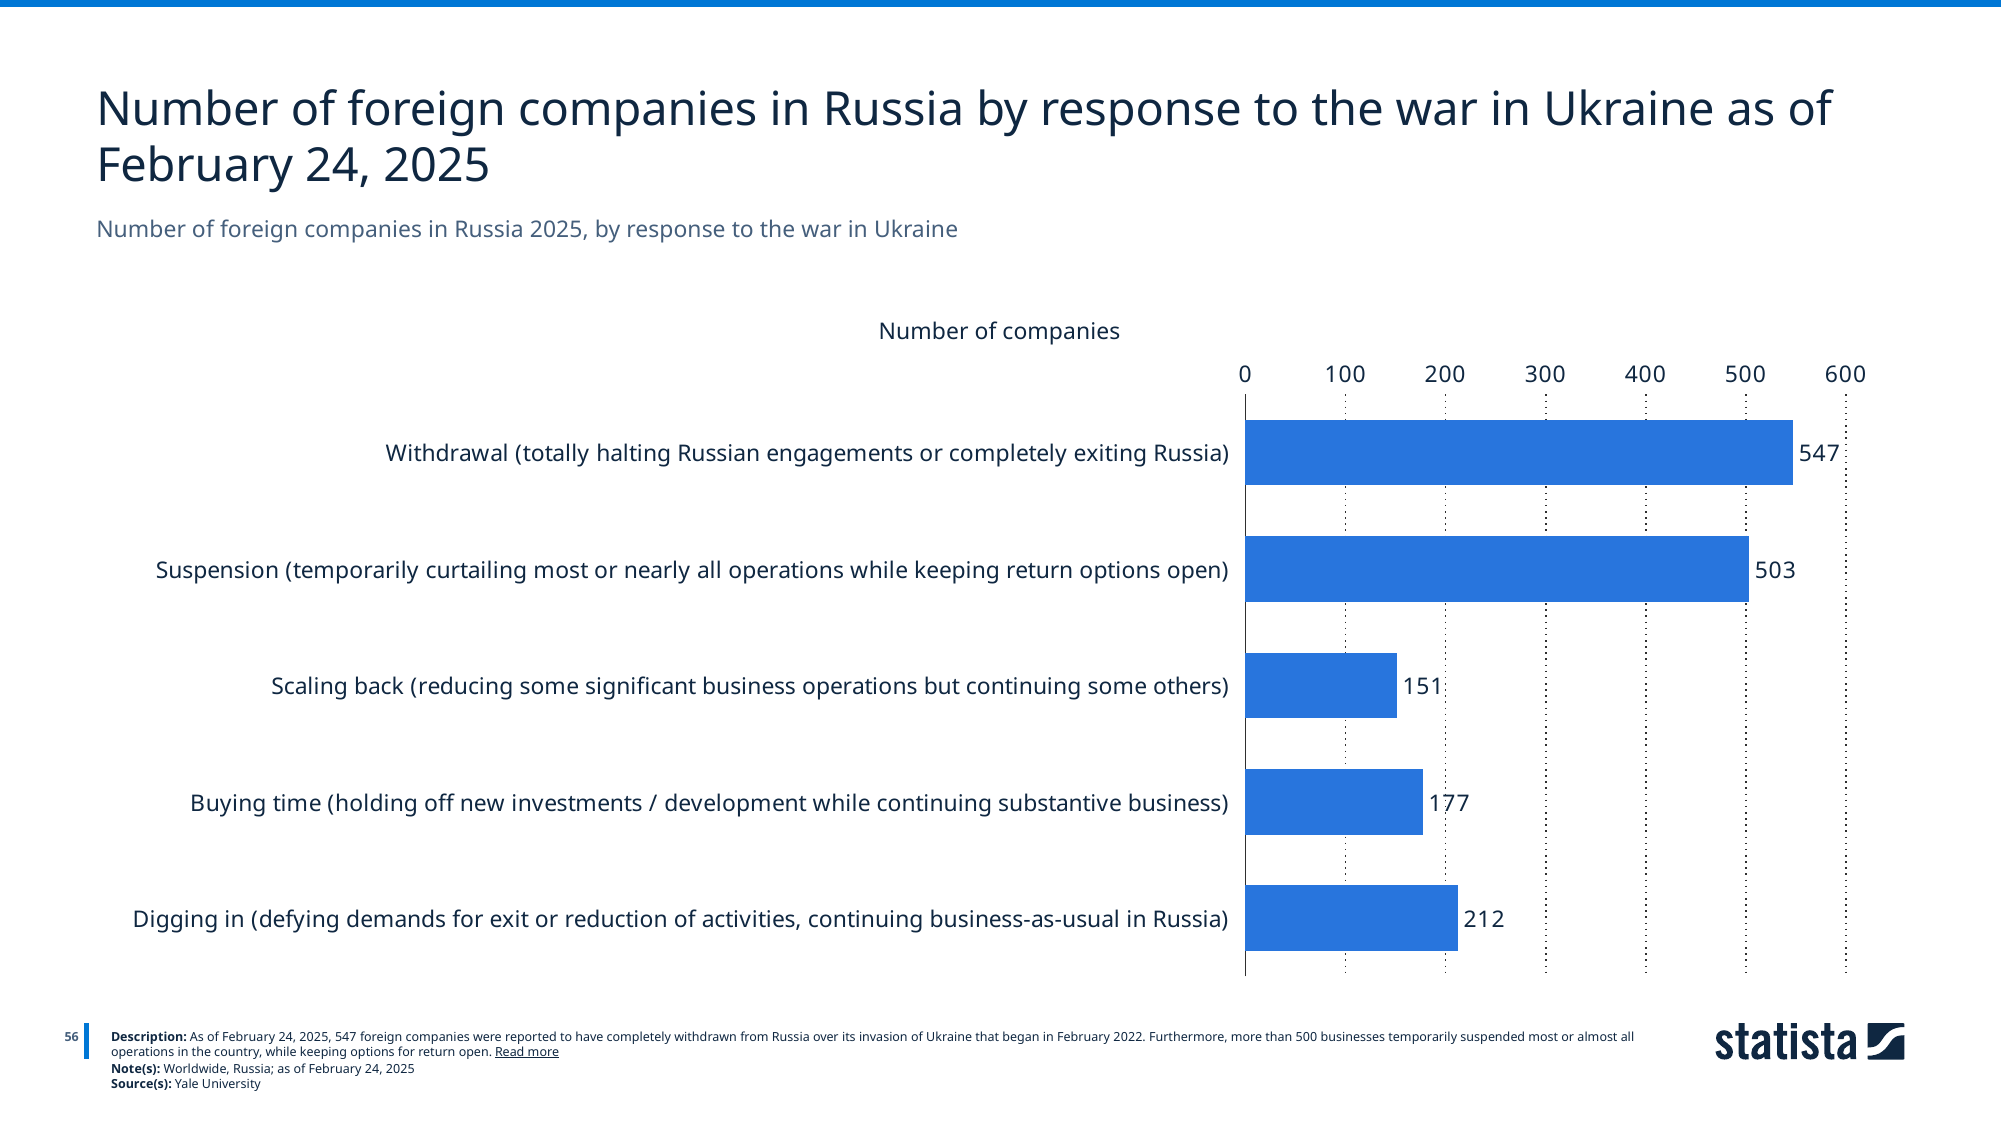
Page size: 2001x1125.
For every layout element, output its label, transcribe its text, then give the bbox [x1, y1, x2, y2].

text_box [143, 1018, 1465, 1069]
text_box Number of companies [818, 307, 1181, 341]
text_box [1712, 1019, 1908, 1063]
text_box Description: As of February 24, 2025, 547 foreign companies were reported to have completely withdrawn from Russia over its invasion of Ukraine that began in February 2022. Furthermore, more than 500 businesses temporarily suspended most or almost all operations in the country, while keeping options for return open. Read more Note(s): Worldwide, Russia; as of February 24, 2025 Source(s): Yale University [94, 1019, 1669, 1110]
chart [95, 343, 1904, 990]
text_box Number of foreign companies in Russia by response to the war in Ukraine as of February 24, 2025 [79, 68, 1920, 200]
text_box 56 [0, 1019, 96, 1069]
text_box Number of foreign companies in Russia 2025, by response to the war in Ukraine [79, 205, 1920, 260]
text_box [0, 0, 2000, 10]
